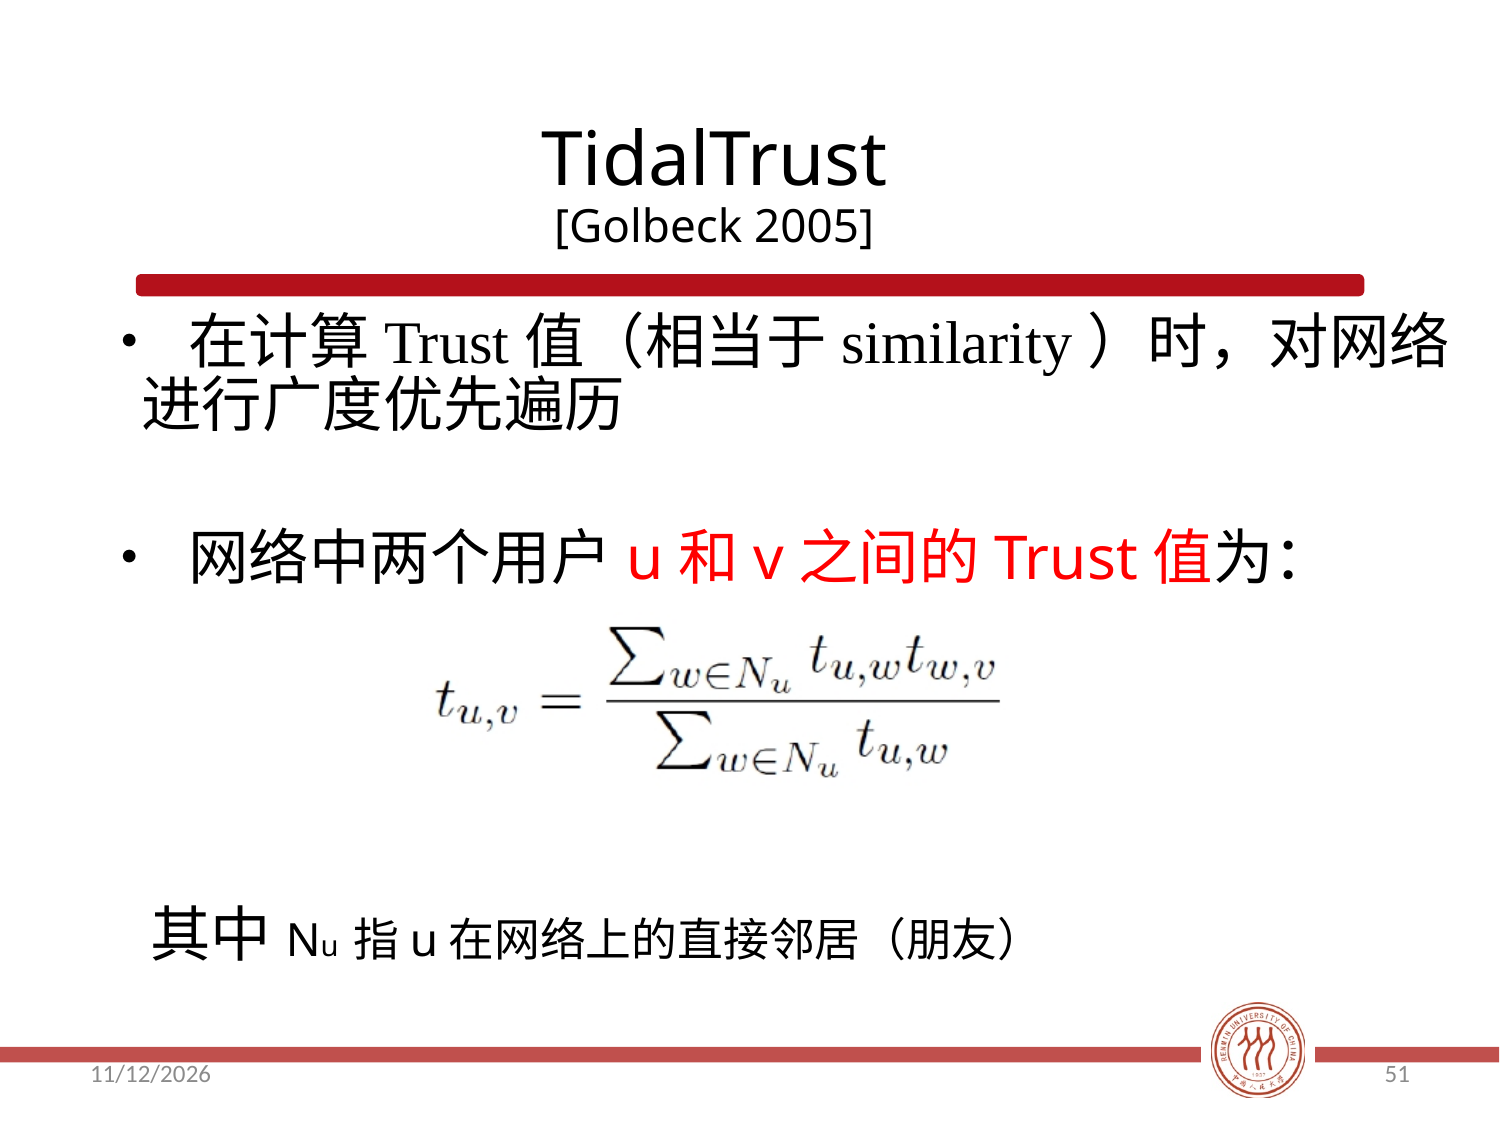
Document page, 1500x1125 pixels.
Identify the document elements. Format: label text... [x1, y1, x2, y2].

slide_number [75, 1042, 425, 1103]
text_box TidalTrust [Golbeck 2005] • 在计算Trust值（相当于similarity）时，对网络 进行广度优先遍历 • 网络中两个用户u和v之间的Trust值为： 其中Nu 指u在网络上的直接邻居（朋友） [99, 134, 1451, 1040]
picture [425, 611, 1010, 795]
slide_number 51 [1074, 1042, 1425, 1103]
